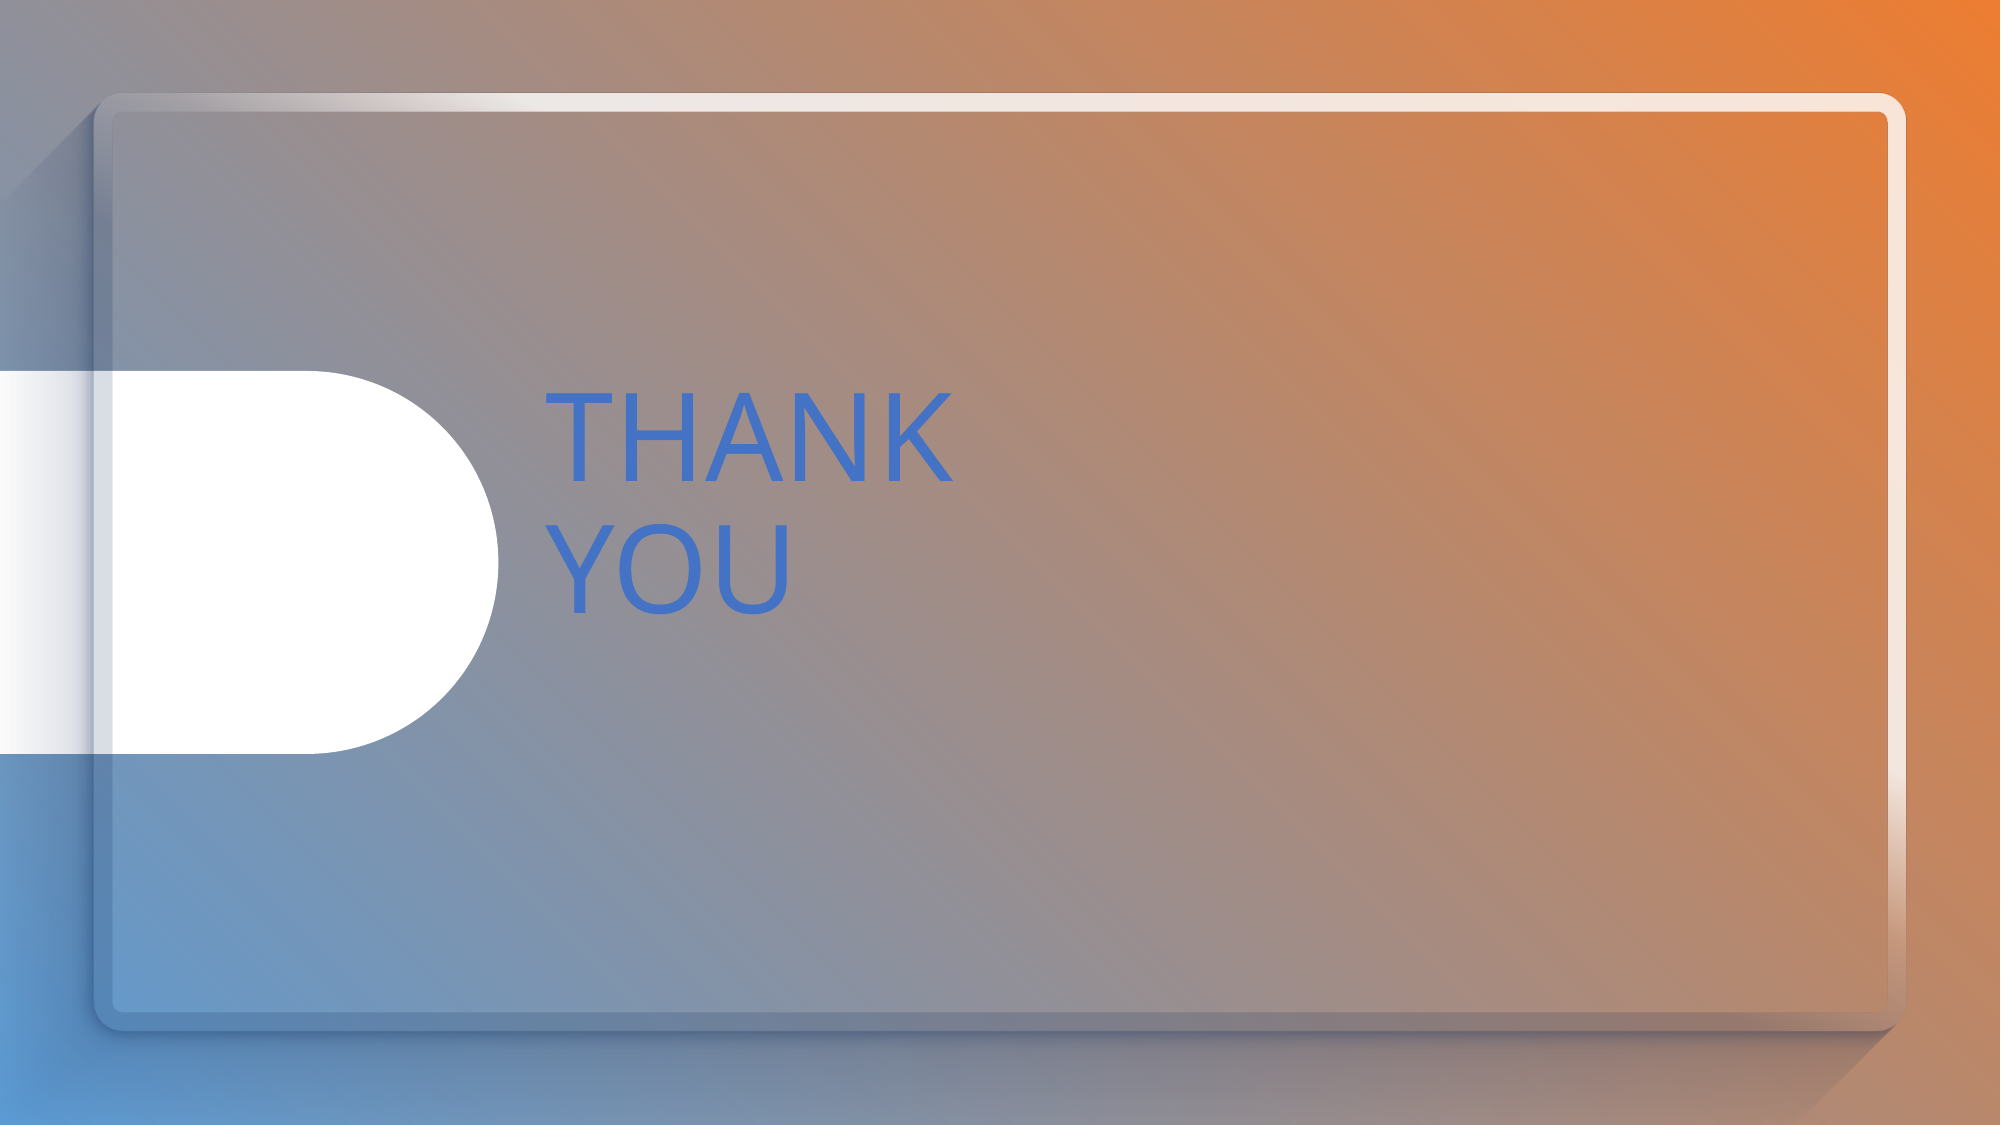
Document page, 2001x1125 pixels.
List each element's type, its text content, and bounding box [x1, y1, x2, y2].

picture [0, 0, 2000, 1125]
title THANK YOU [545, 494, 1153, 641]
